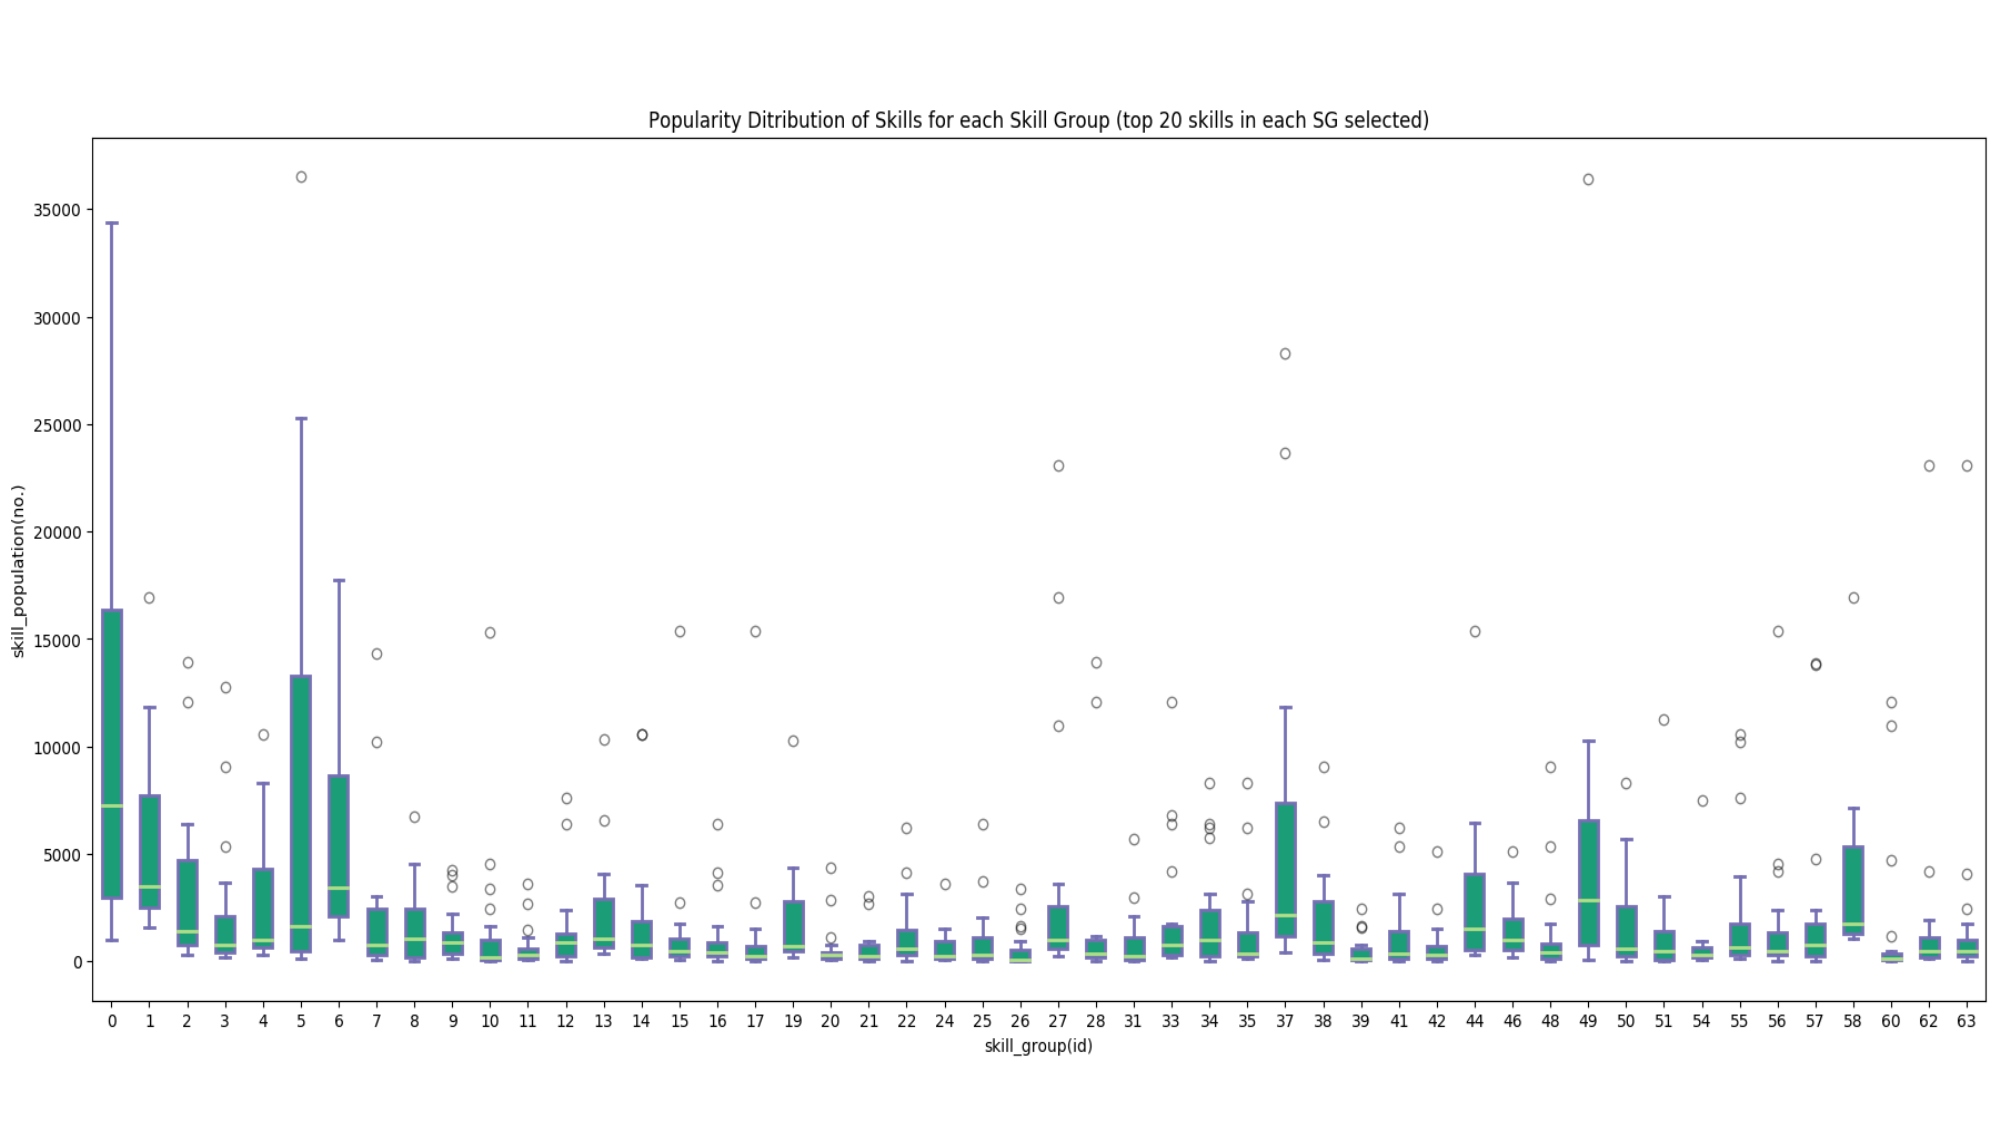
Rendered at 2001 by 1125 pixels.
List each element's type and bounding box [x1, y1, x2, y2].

picture [0, 98, 2000, 1067]
